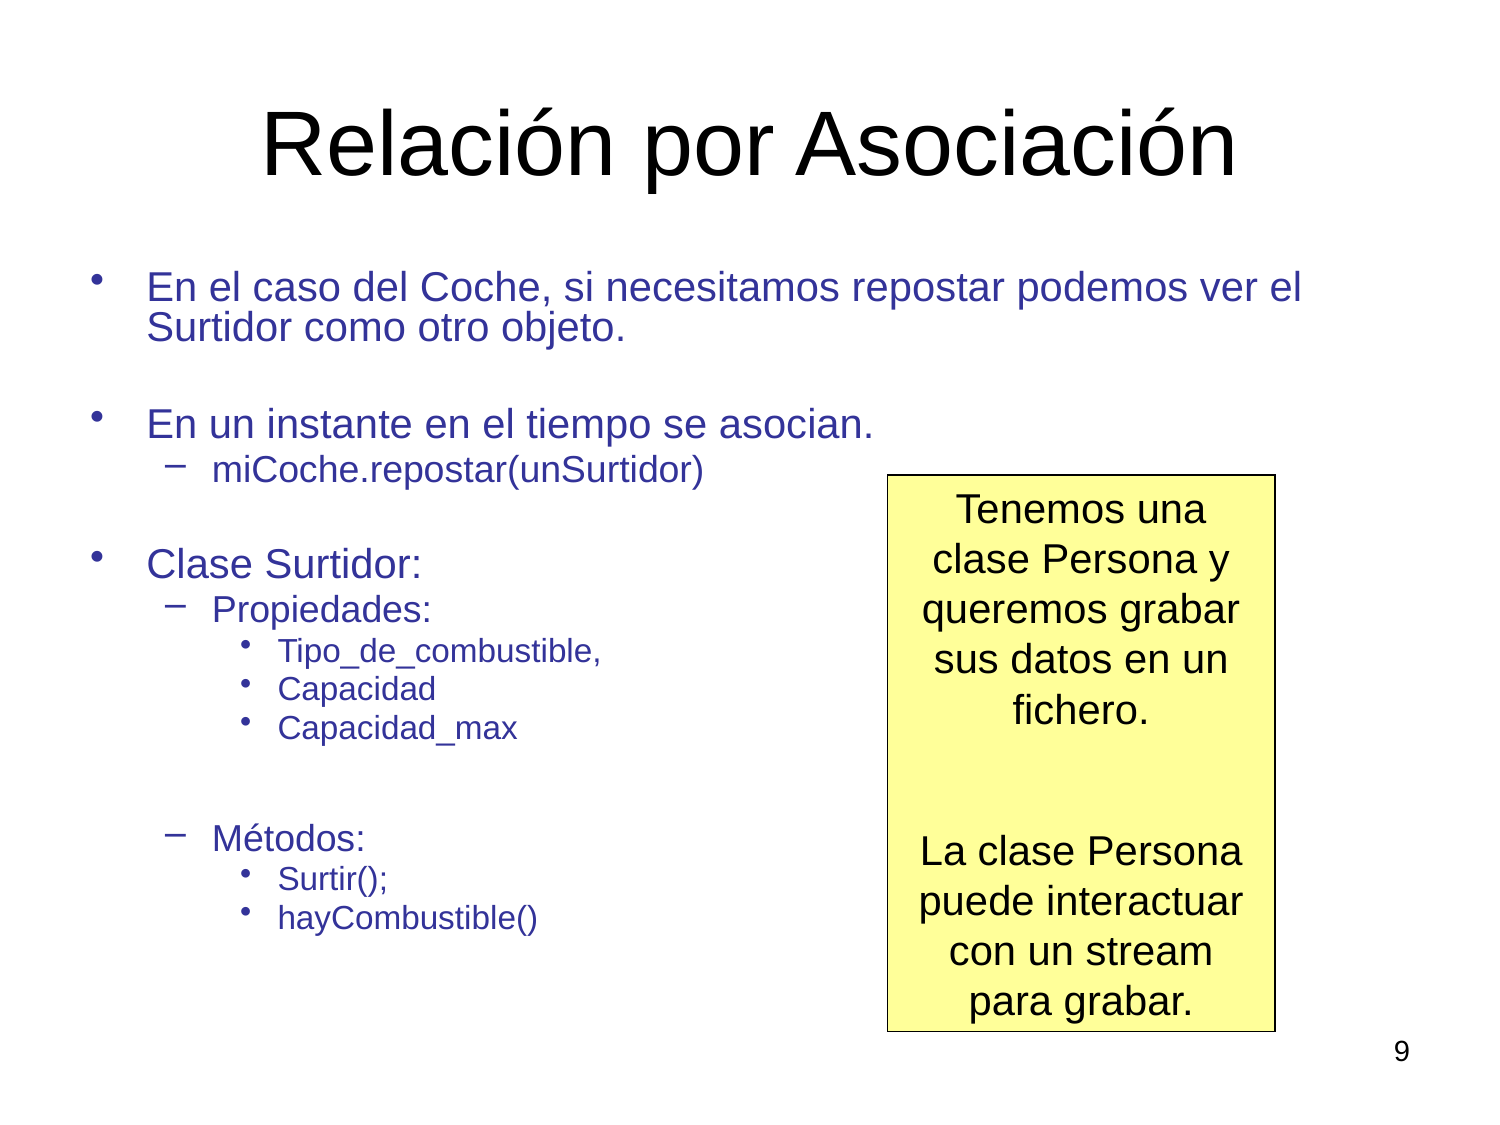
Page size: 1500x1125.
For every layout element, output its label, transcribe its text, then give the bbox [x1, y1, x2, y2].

text_box Tenemos una clase Persona y queremos grabar sus datos en un fichero. La clase Persona puede interactuar con un stream para grabar. [887, 474, 1275, 1032]
list En el caso del Coche, si necesitamos repostar podemos ver el Surtidor como otro objeto. En un instante en el tiempo se asocian. miCoche.repostar(unSurtidor) Clase Surtidor: Propiedades: Tipo_de_combustible, Capacidad Capacidad_max Métodos: Surtir(); hayCombustible() [74, 262, 1426, 1006]
title Relación por Asociación [74, 44, 1426, 233]
slide_number 9 [1074, 1024, 1426, 1103]
